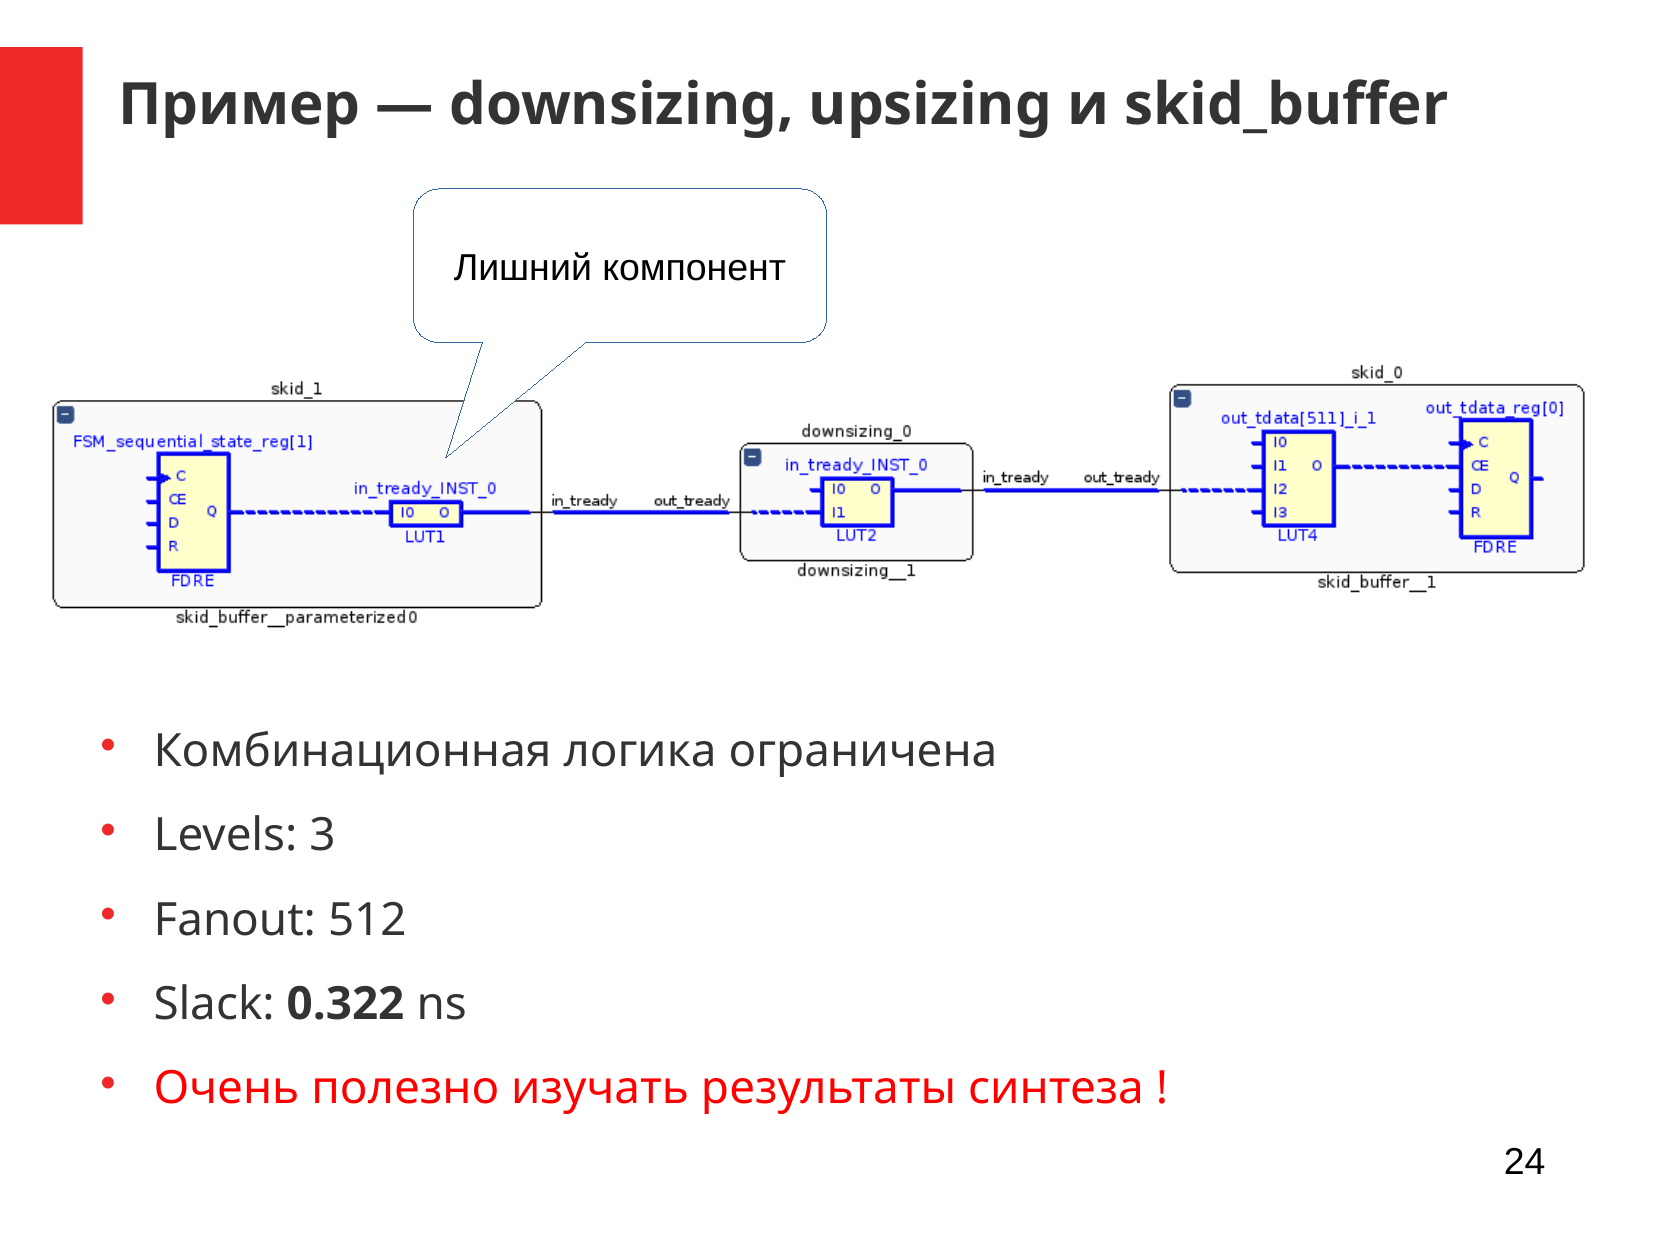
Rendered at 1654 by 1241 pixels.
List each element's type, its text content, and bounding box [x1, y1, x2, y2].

text_box Лишний компонент [413, 188, 827, 292]
picture [44, 295, 1595, 648]
text_box Пример — downsizing, upsizing и skid_buffer [118, 49, 1571, 154]
text_box 24 [1185, 1129, 1571, 1216]
text_box Комбинационная логика ограничена Levels: 3 Fanout: 512 Slack: 0.322 ns Очень полезно изучать результаты синтеза ! [82, 720, 1595, 1122]
